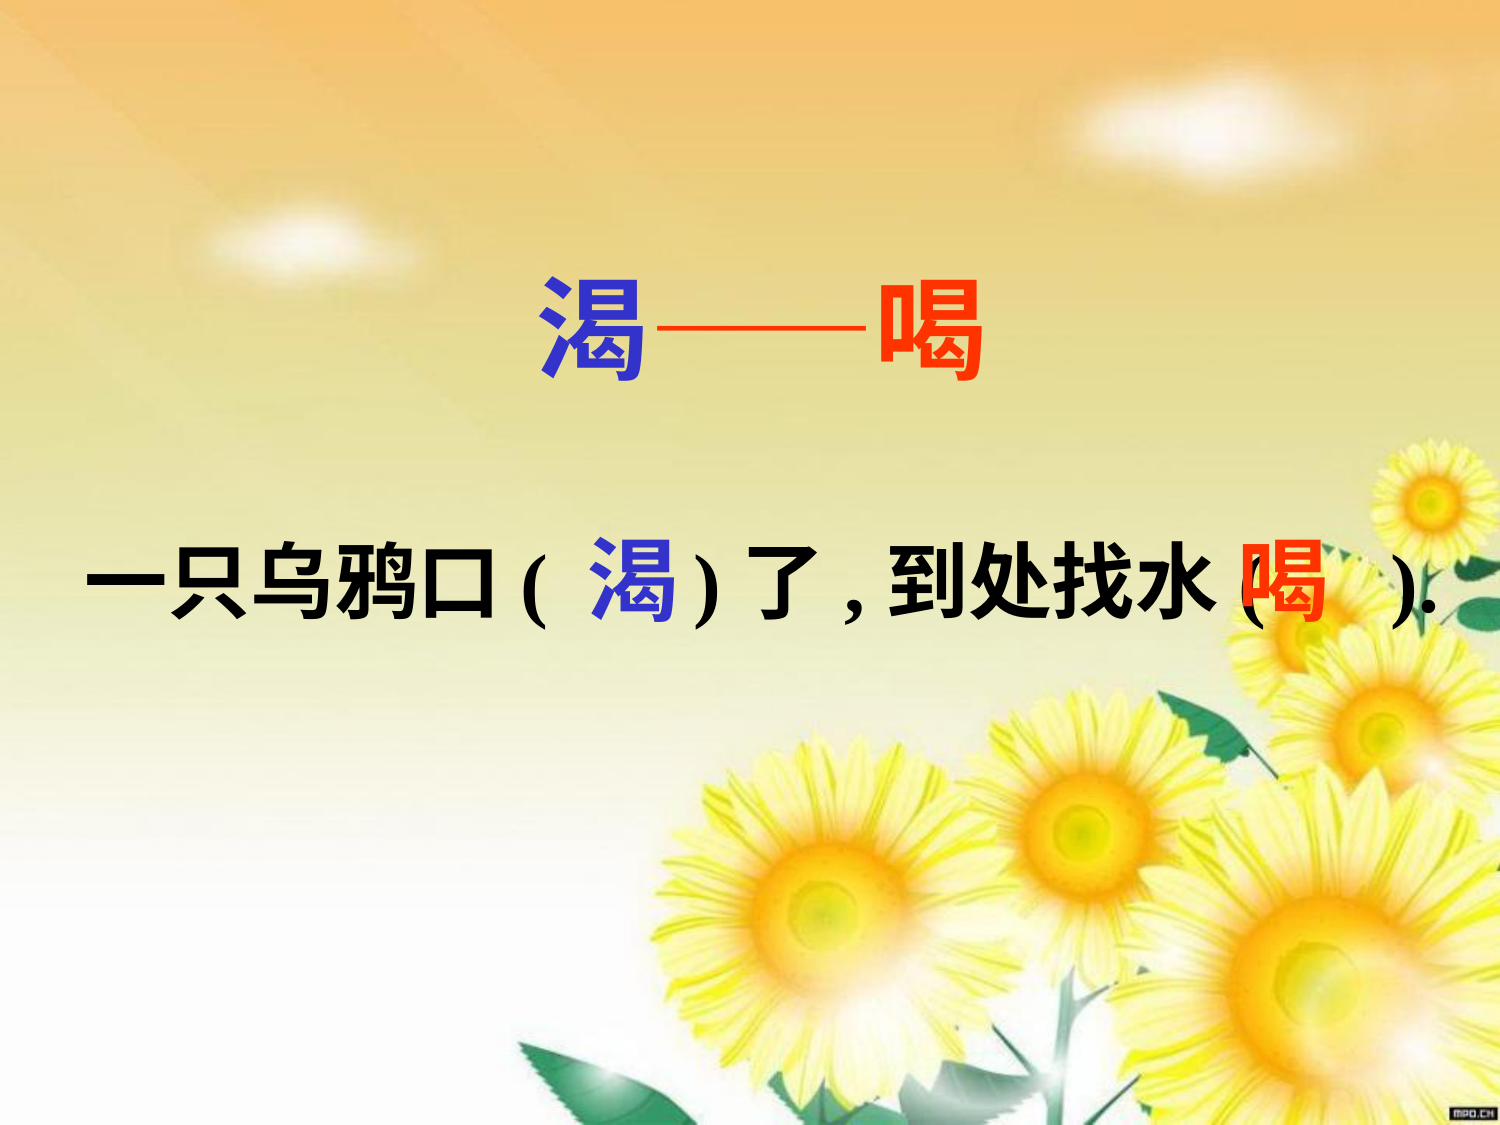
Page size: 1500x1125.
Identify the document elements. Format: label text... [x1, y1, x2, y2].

picture [0, 0, 1500, 1125]
text_box 渴——喝 一只乌鸦口( )了,到处找水( ). [64, 255, 1459, 634]
text_box 喝 [1222, 515, 1364, 640]
text_box 渴 [572, 515, 715, 640]
